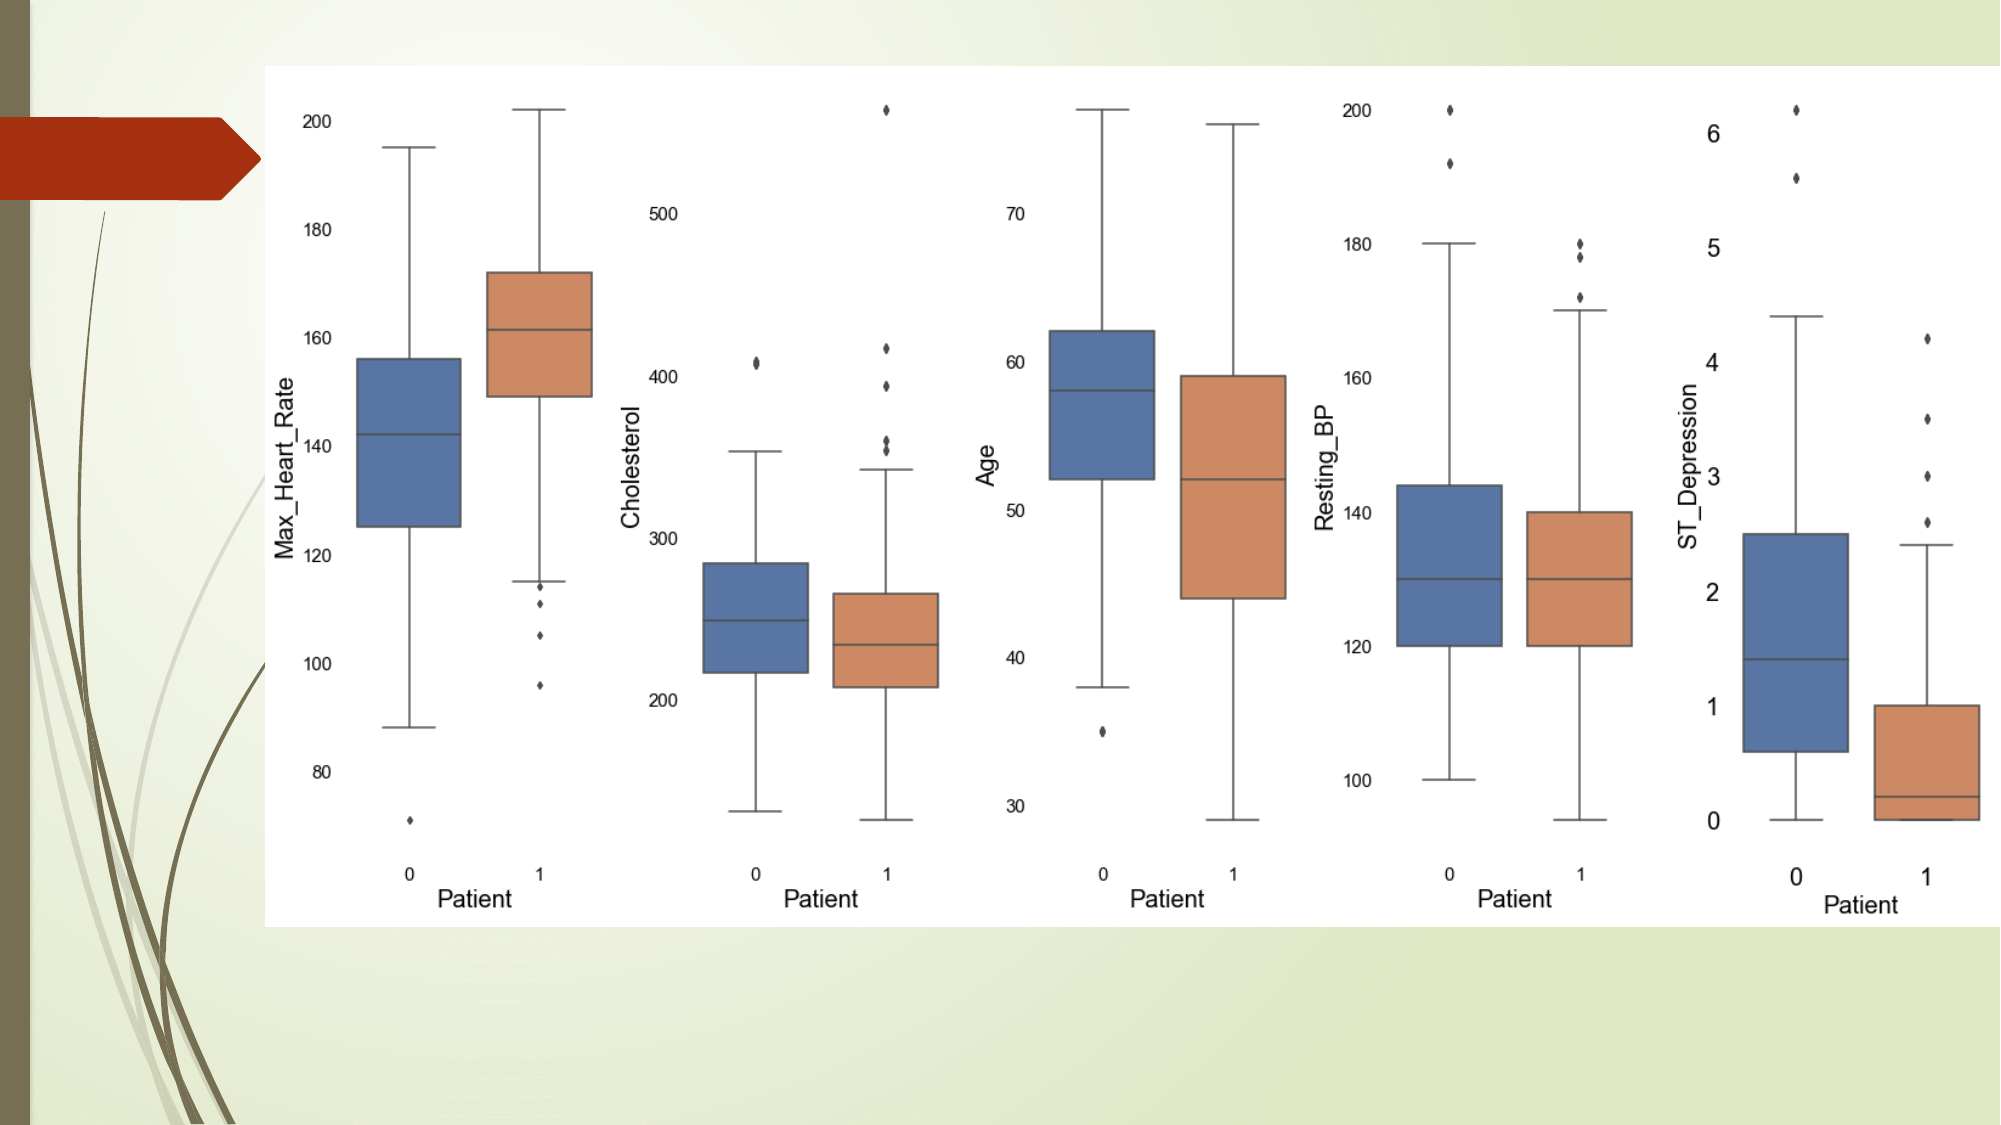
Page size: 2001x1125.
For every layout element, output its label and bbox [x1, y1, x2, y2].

picture [265, 66, 2000, 927]
